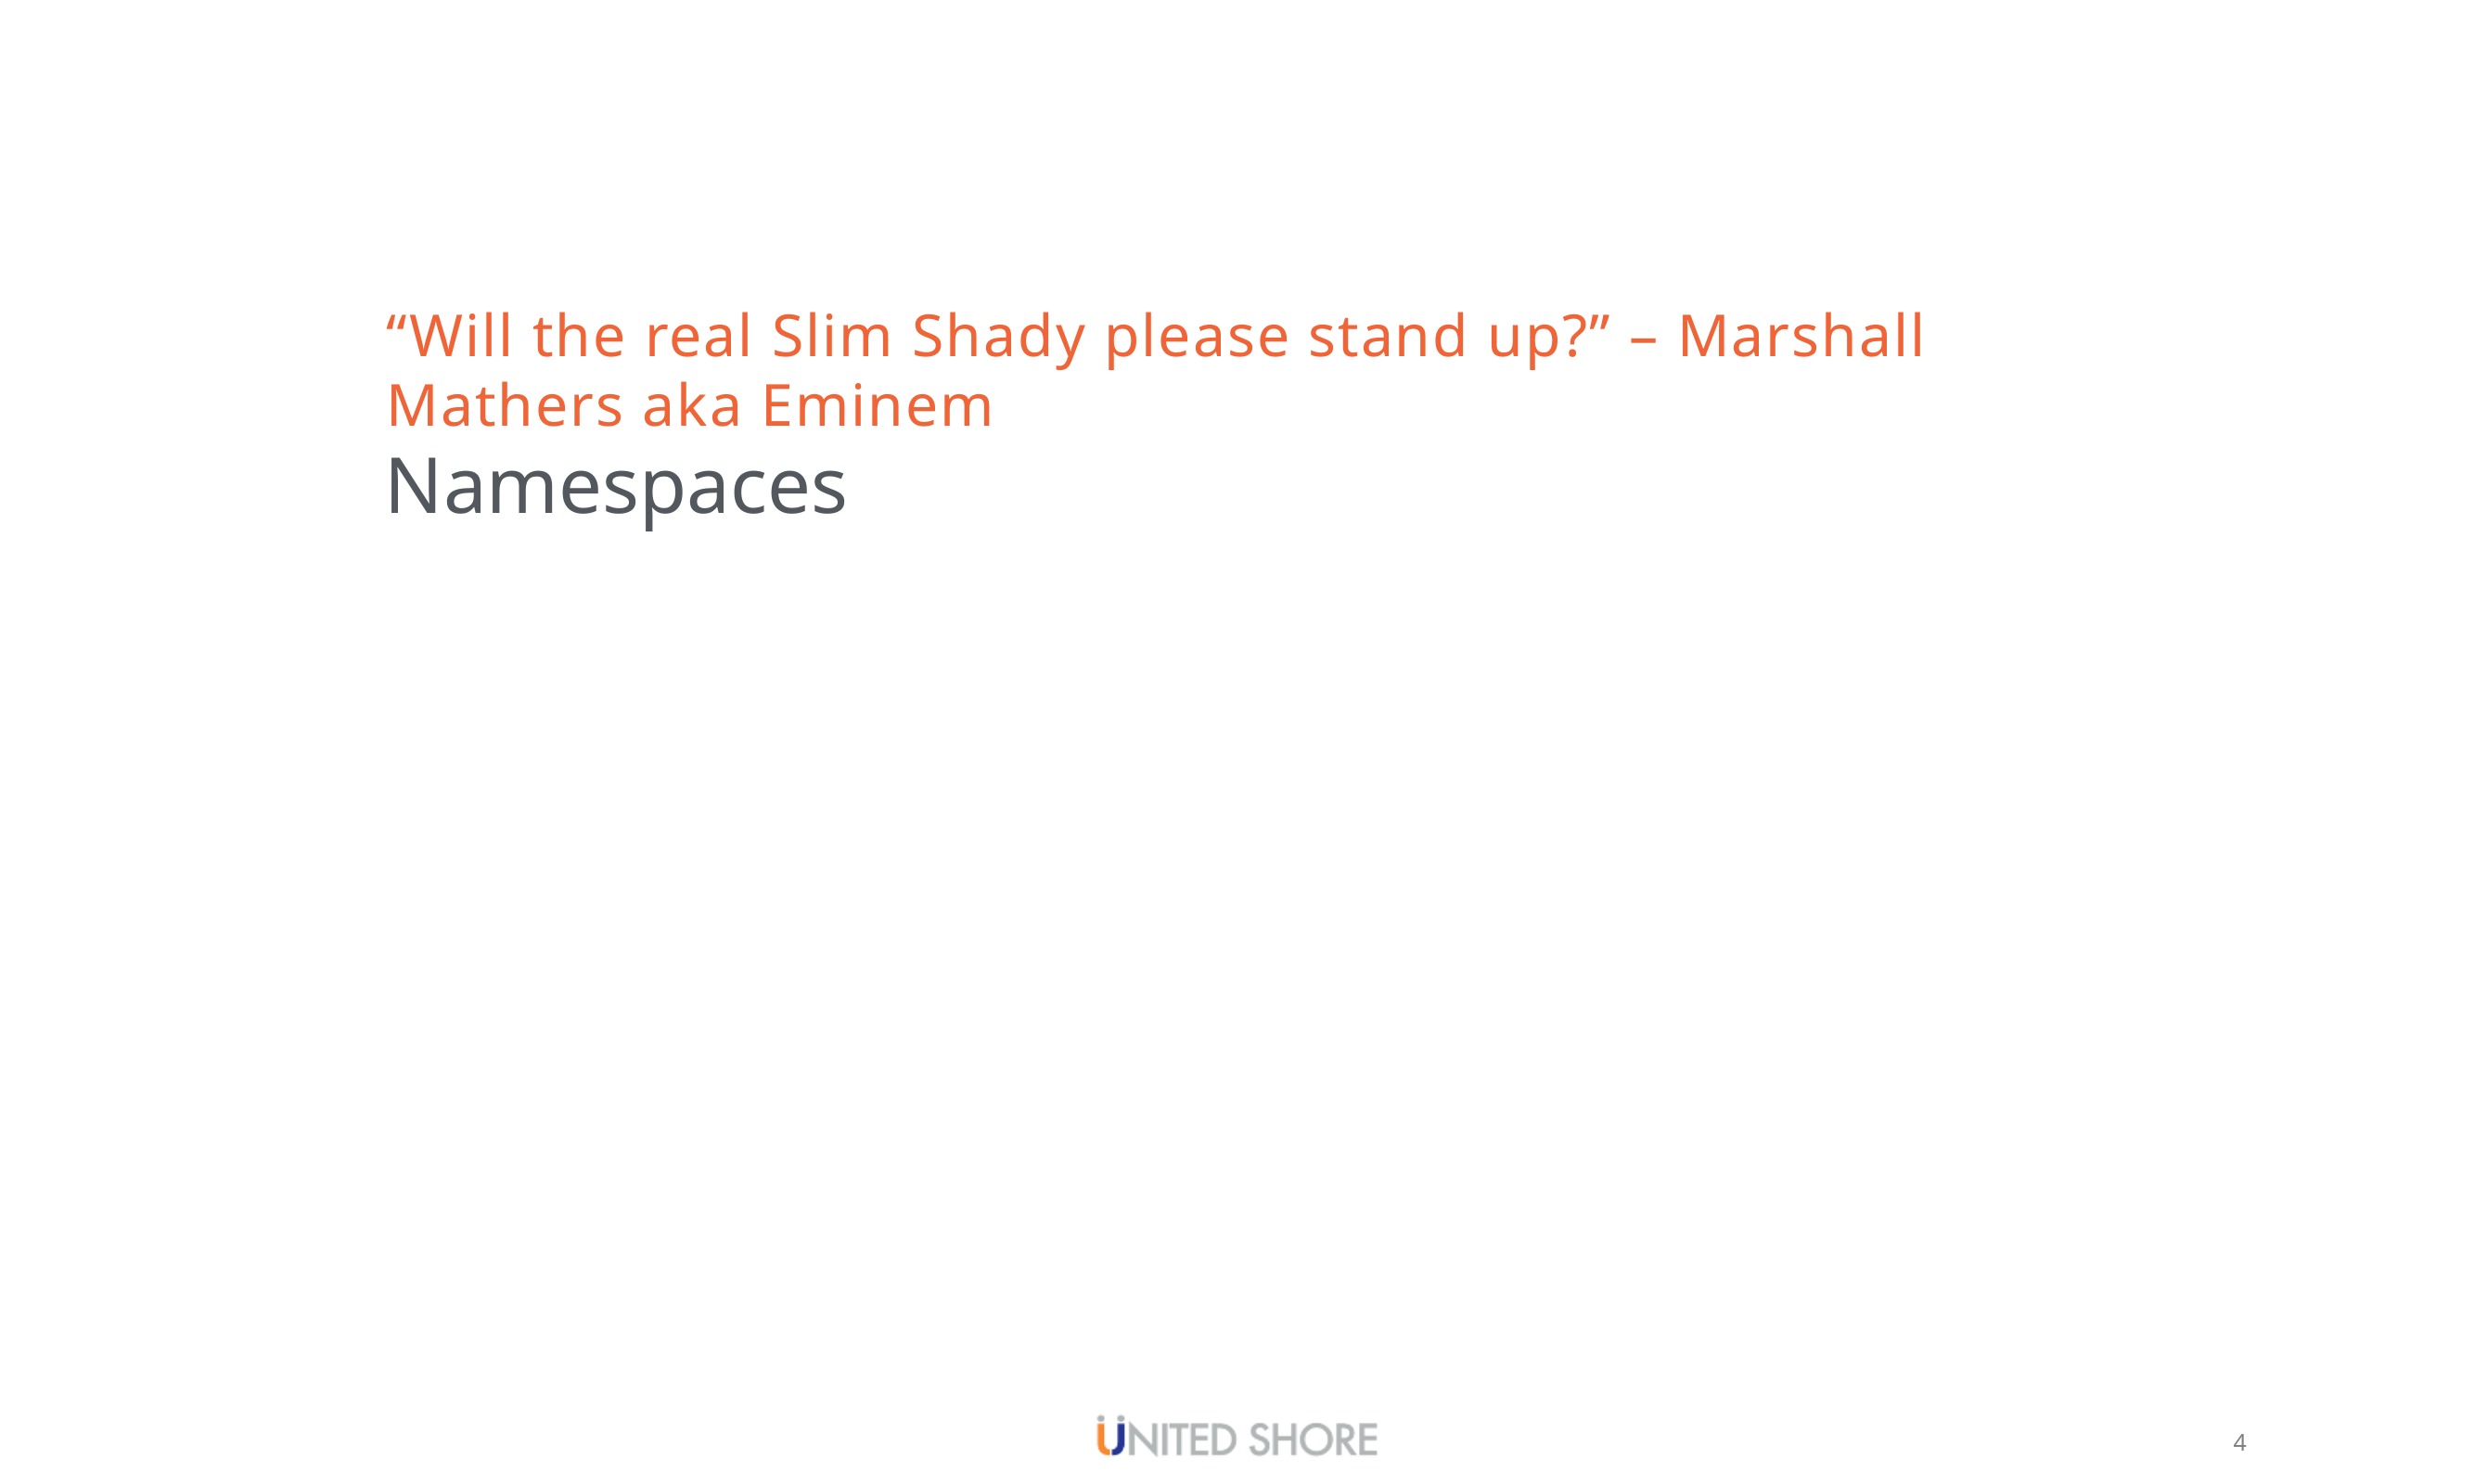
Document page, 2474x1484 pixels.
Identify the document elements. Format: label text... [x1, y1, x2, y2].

subtitle Namespaces [370, 429, 2165, 809]
slide_number 4 [2219, 1421, 2253, 1452]
picture [1077, 1388, 1402, 1465]
title “Will the real Slim Shady please stand up?” – Marshall Mathers aka Eminem [378, 127, 2165, 429]
